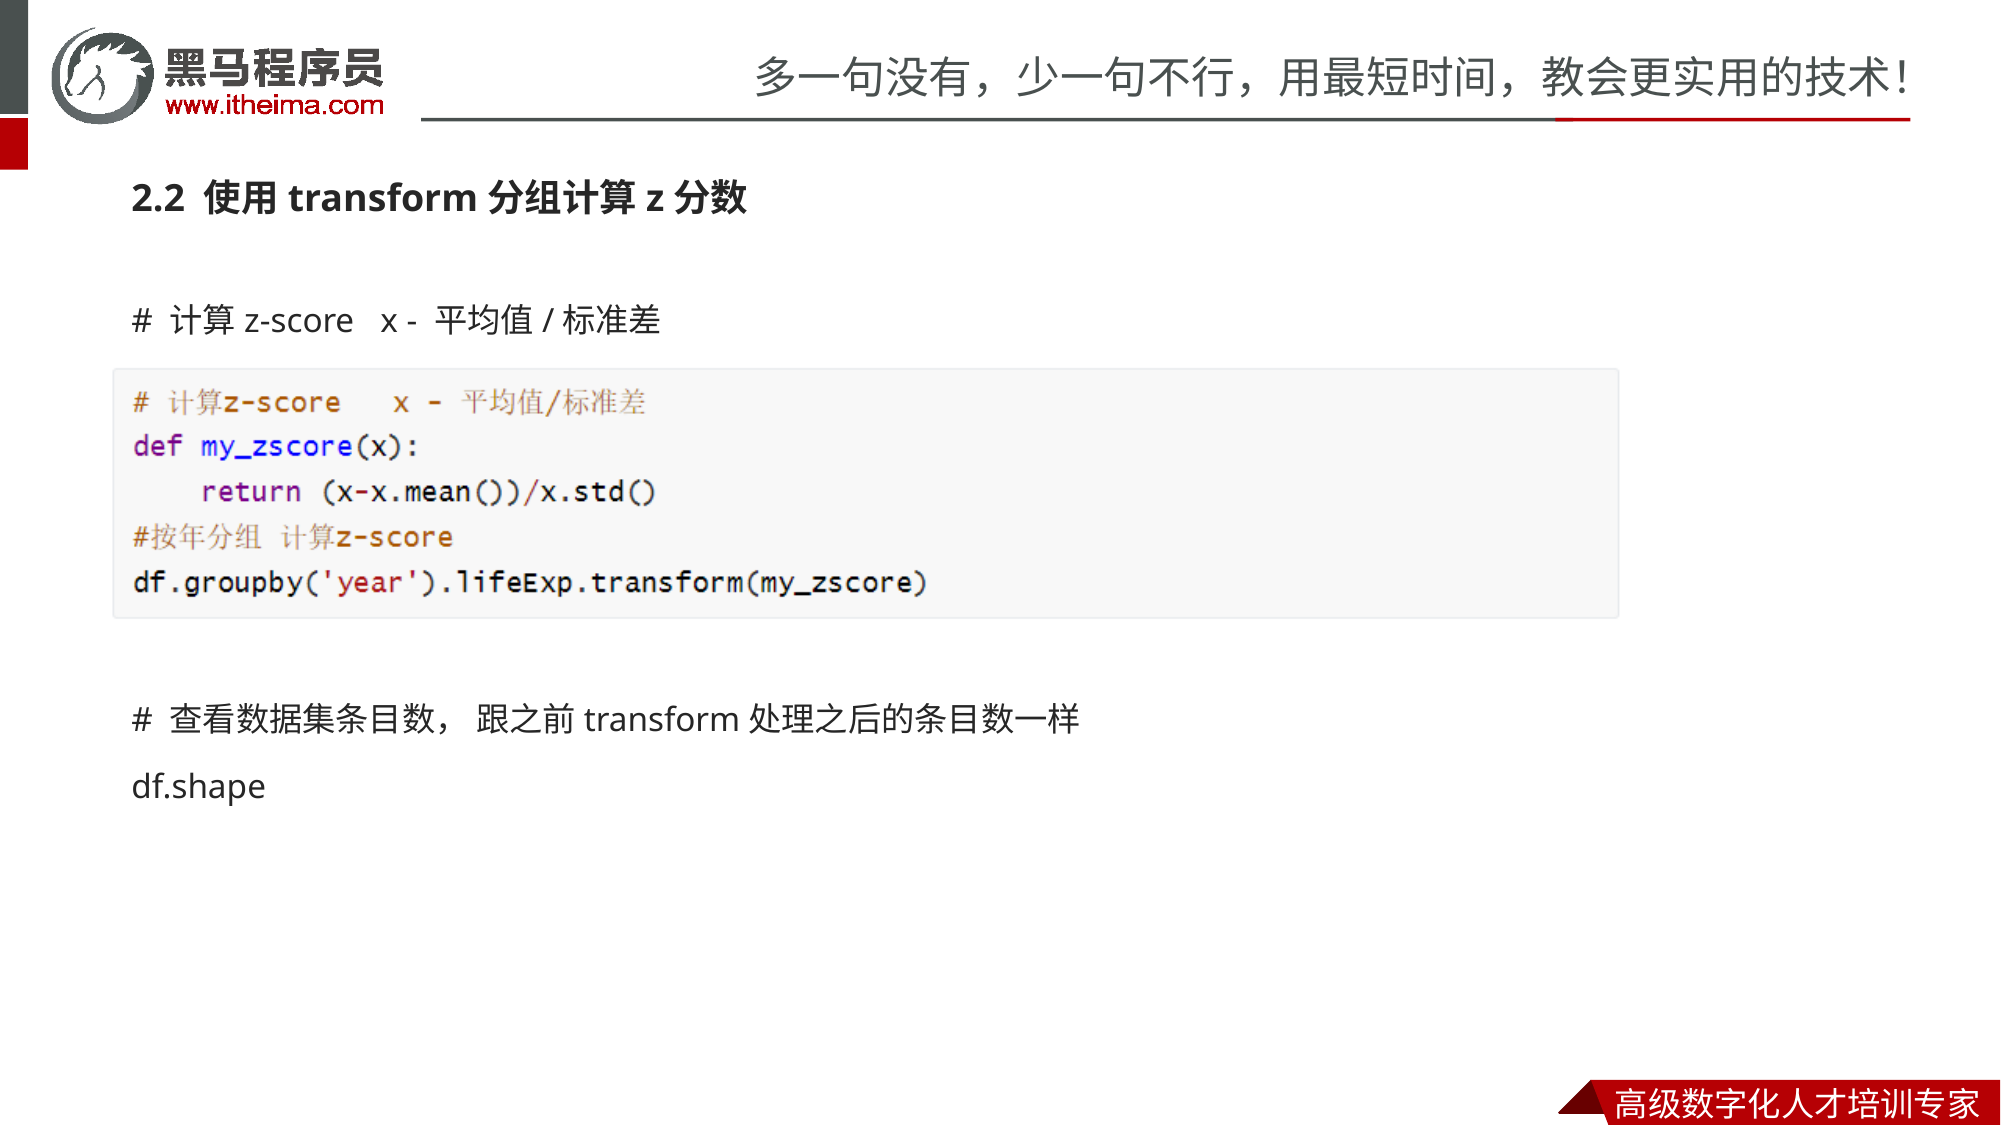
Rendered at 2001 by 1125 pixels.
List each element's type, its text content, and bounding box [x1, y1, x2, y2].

list # 计算z-score x - 平均值/标准差 def my_zscore(x): return (x-x.mean())/x.std() #按年分组 计算z-score df.groupby('year').lifeExp.transform(my_zscore) # 查看数据集条目数， 跟之前transform处理之后的条目数一样 df.shape [116, 271, 1872, 964]
picture [50, 26, 384, 125]
picture [105, 359, 1629, 630]
list 2.2 使用transform分组计算z分数 [116, 154, 1872, 239]
